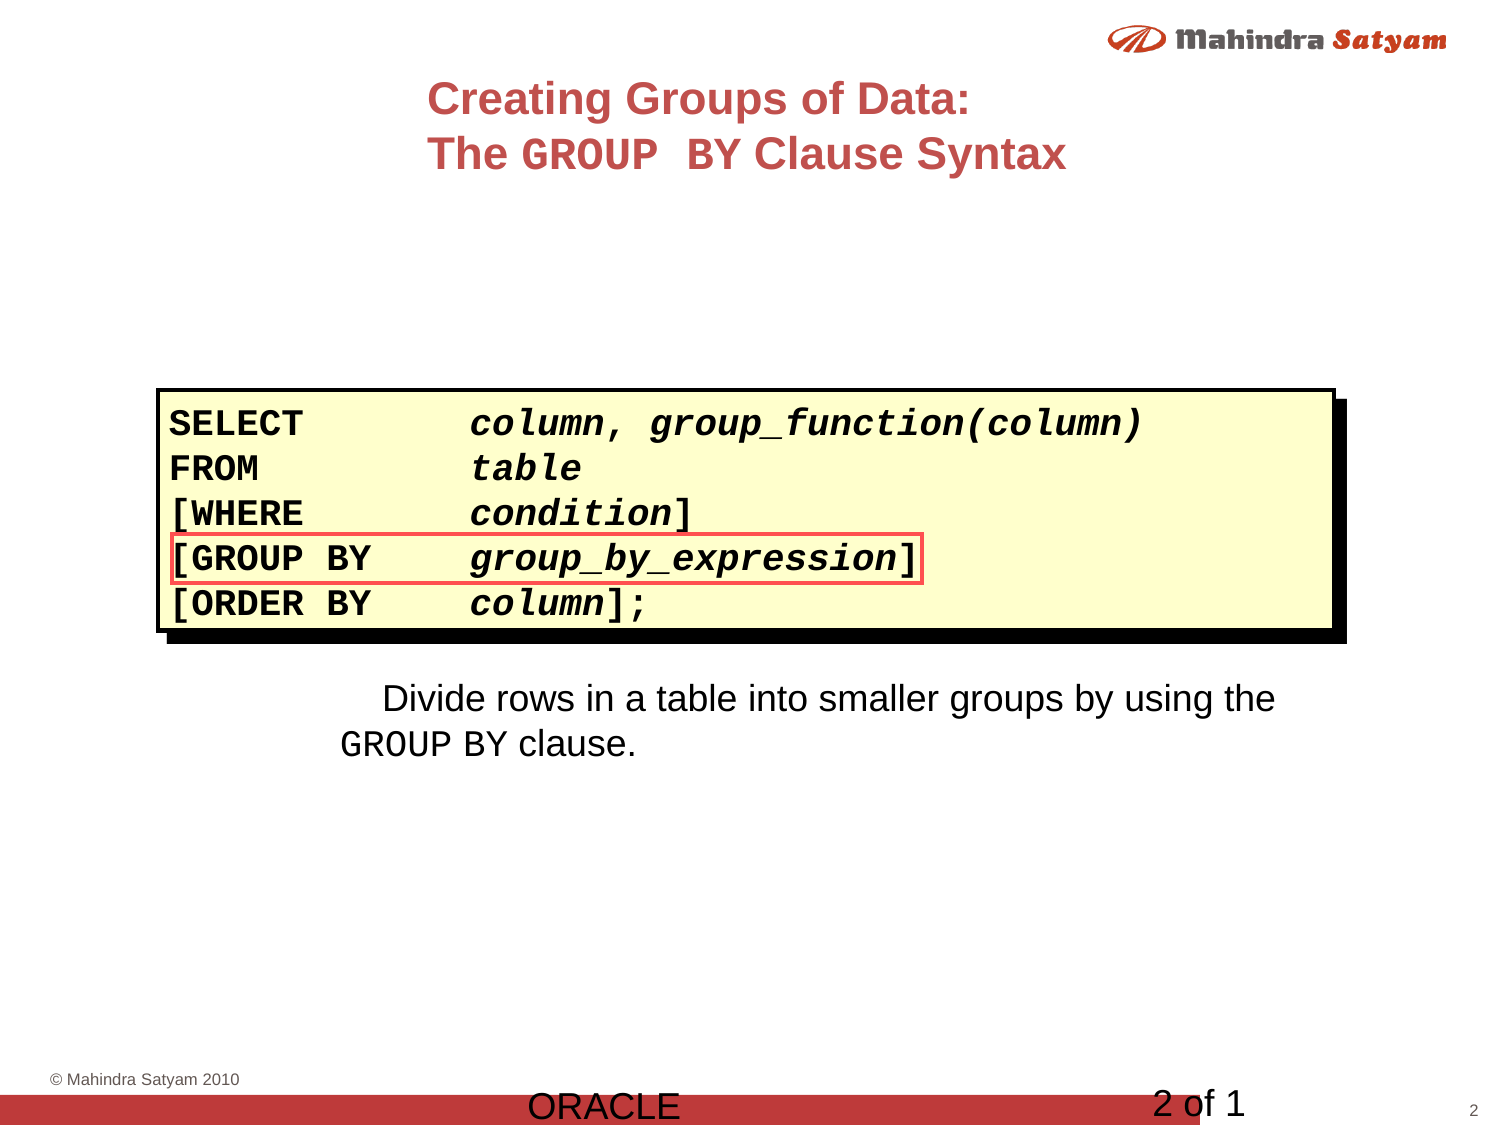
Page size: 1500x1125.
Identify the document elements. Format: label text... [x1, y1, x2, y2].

text_box SELECT column, group_function(column) FROM table [WHERE condition] [GROUP BY group_by_expression] [ORDER BY column]; [153, 388, 1334, 633]
slide_number 2 of 1 [1337, 1071, 1488, 1125]
title Creating Groups of Data: The GROUP BY Clause Syntax [411, 60, 1423, 149]
text_box [171, 533, 923, 584]
list Divide rows in a table into smaller groups by using the GROUP BY clause. [324, 666, 1337, 1125]
picture [1107, 25, 1446, 53]
